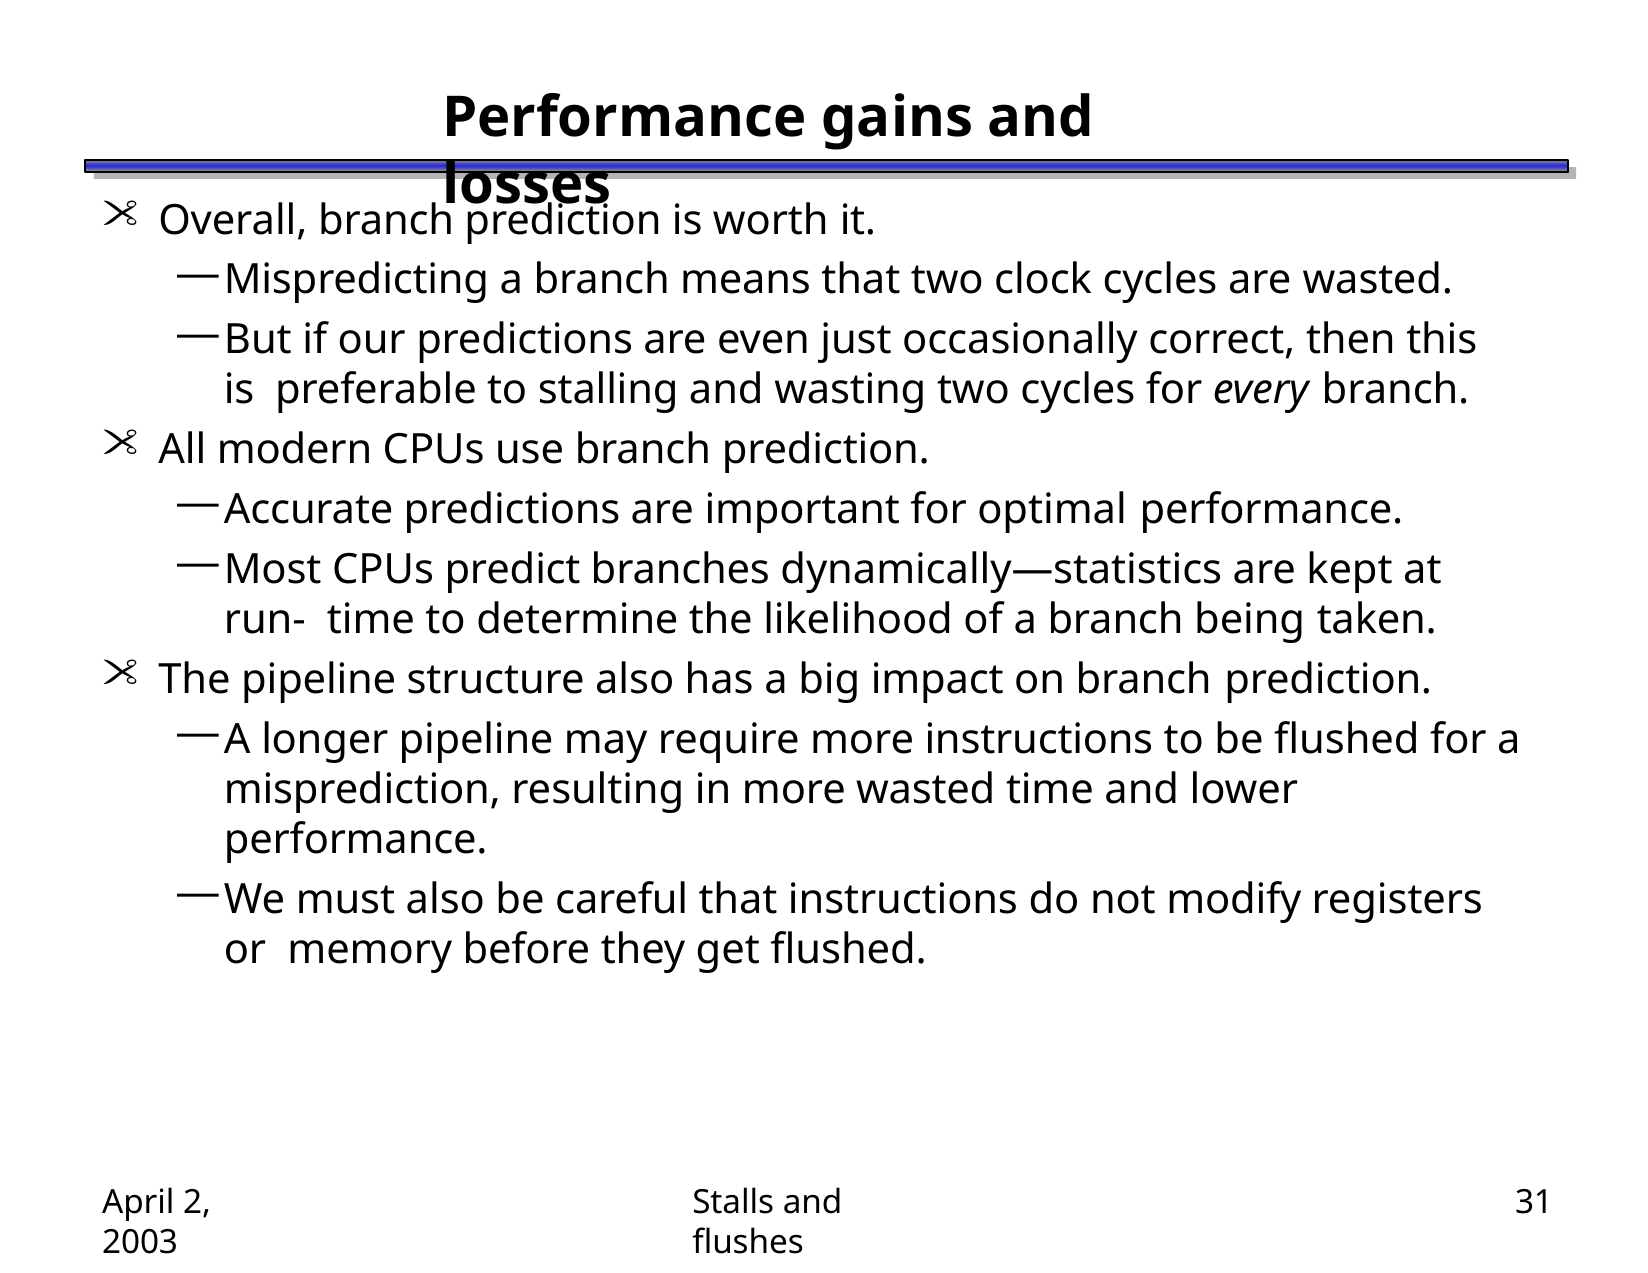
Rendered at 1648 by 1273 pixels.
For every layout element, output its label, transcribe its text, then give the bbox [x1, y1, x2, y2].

footer April 2, 2003 [99, 1180, 295, 1273]
picture [1216, 160, 1577, 179]
picture [86, 161, 440, 171]
picture [1216, 161, 1567, 171]
text_box Overall, branch prediction is worth it. Mispredicting a branch means that two clock cycles are wasted. But if our predictions are even just occasionally correct, then this is preferable to stalling and wasting two cycles for every branch. All modern CPUs use branch prediction. Accurate predictions are important for optimal performance. Most CPUs predict branches dynamically—statistics are kept at run- time to determine the likelihood of a branch being taken. The pipeline structure also has a big impact on branch prediction. A longer pipeline may require more instructions to be flushed for a misprediction, resulting in more wasted time and lower performance. We must also be careful that instructions do not modify registers or memory before they get flushed. [99, 192, 1533, 972]
picture [85, 173, 440, 179]
slide_number Stalls and flushes [690, 1180, 954, 1273]
title Performance gains and losses [440, 79, 1216, 192]
slide_number 31 [1510, 1180, 1555, 1273]
